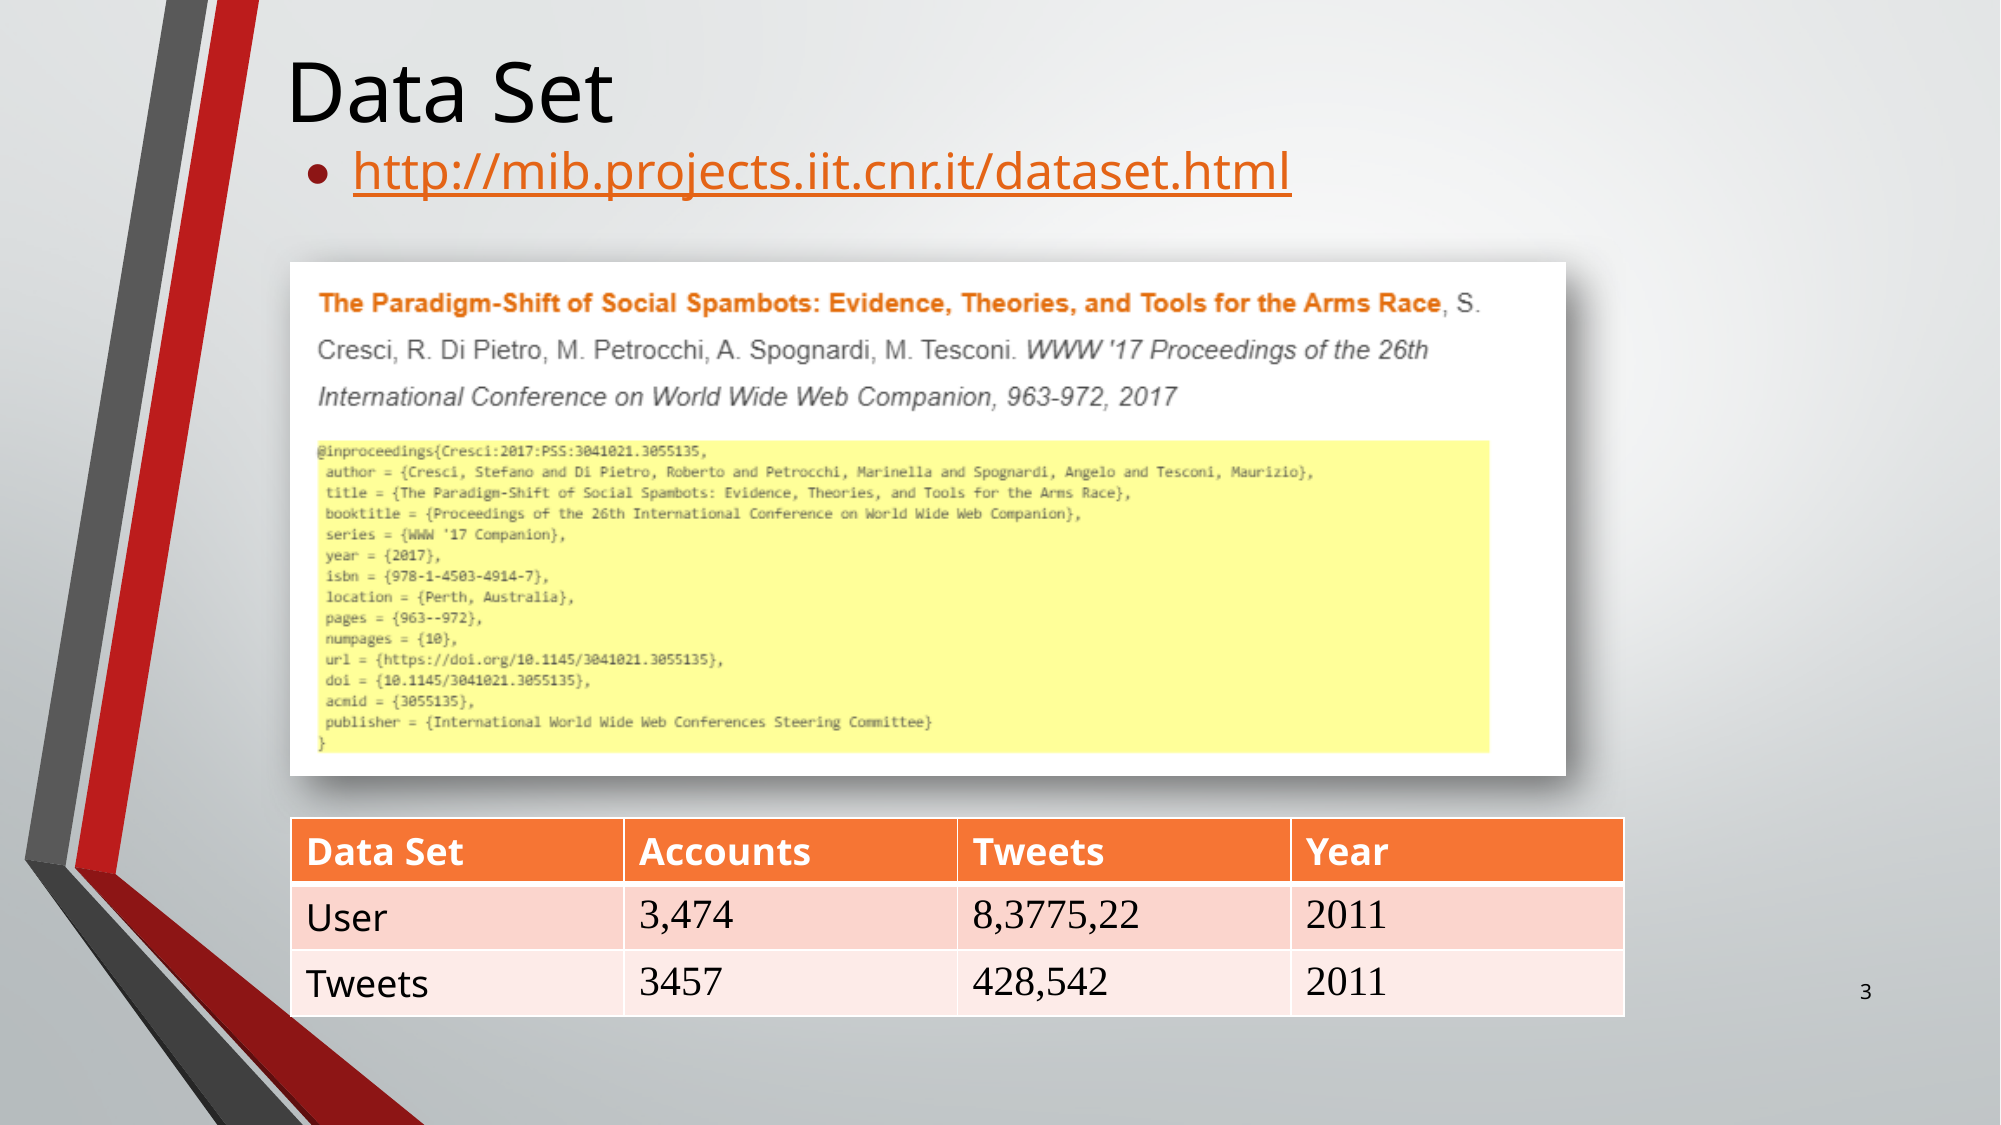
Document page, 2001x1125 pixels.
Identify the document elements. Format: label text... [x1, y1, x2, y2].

table_cell 3457 [625, 951, 957, 1015]
picture [290, 262, 1566, 776]
table_header Year [1292, 819, 1623, 881]
table_cell 428,542 [958, 951, 1290, 1015]
table_header Accounts [625, 819, 957, 881]
table_header Data Set [292, 819, 623, 881]
slide_number 3 [1796, 962, 1887, 1023]
table_cell 3,474 [625, 887, 957, 949]
table_cell 2011 [1292, 887, 1623, 949]
table_cell Tweets [292, 951, 623, 1015]
title Data Set [265, 25, 635, 153]
table_header Tweets [958, 819, 1290, 881]
table_cell User [292, 887, 623, 949]
list http://mib.projects.iit.cnr.it/dataset.html [290, 55, 1446, 262]
table_cell 8,3775,22 [958, 887, 1290, 949]
table_cell 2011 [1292, 951, 1623, 1015]
